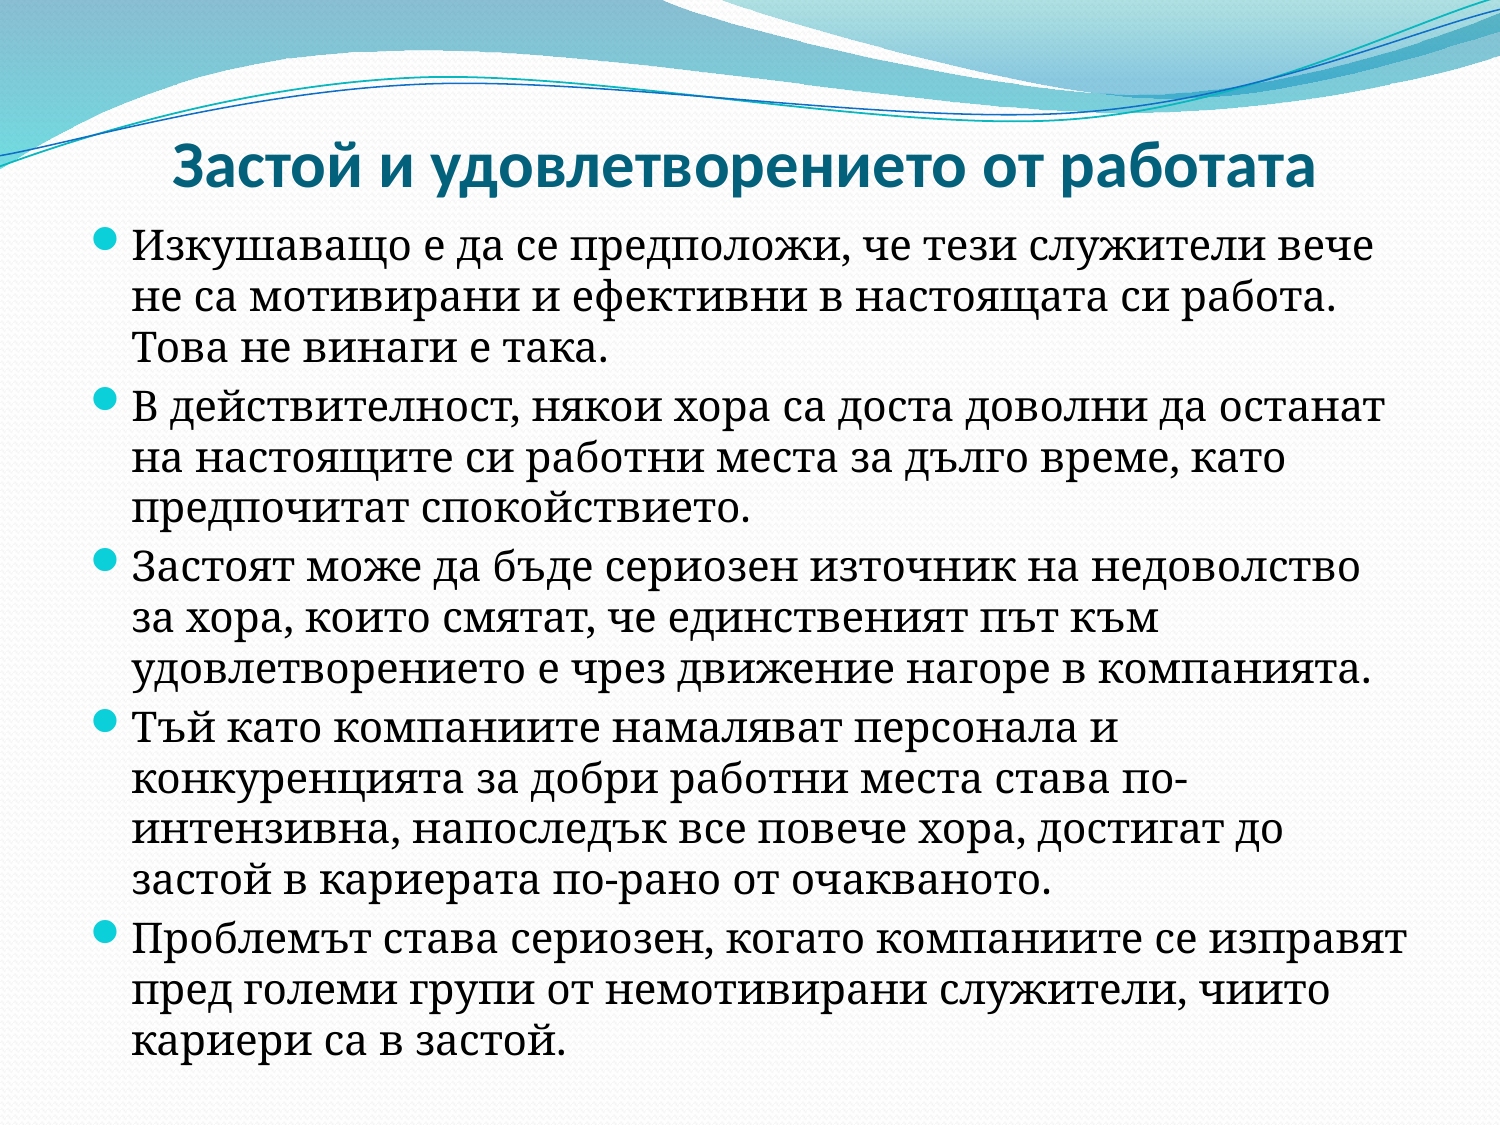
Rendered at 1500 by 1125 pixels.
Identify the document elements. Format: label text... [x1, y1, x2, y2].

list Изкушаващо е да се предположи, че тези служители вече не са мотивирани и ефективни в настоящата си работа. Това не винаги е така. В действителност, някои хора са доста доволни да останат на настоящите си работни места за дълго време, като предпочитат спокойствието. Застоят може да бъде сериозен източник на недоволство за хора, които смятат, че единственият път към удовлетворението е чрез движение нагоре в компанията. Тъй като компаниите намаляват персонала и конкуренцията за добри работни места става по-интензивна, напоследък все повече хора, достигат до застой в кариерата по-рано от очакваното. Проблемът става сериозен, когато компаниите се изправят пред големи групи от немотивирани служители, чиито кариери са в застой. [74, 210, 1426, 1091]
title Застой и удовлетворението от работата [70, 93, 1421, 201]
